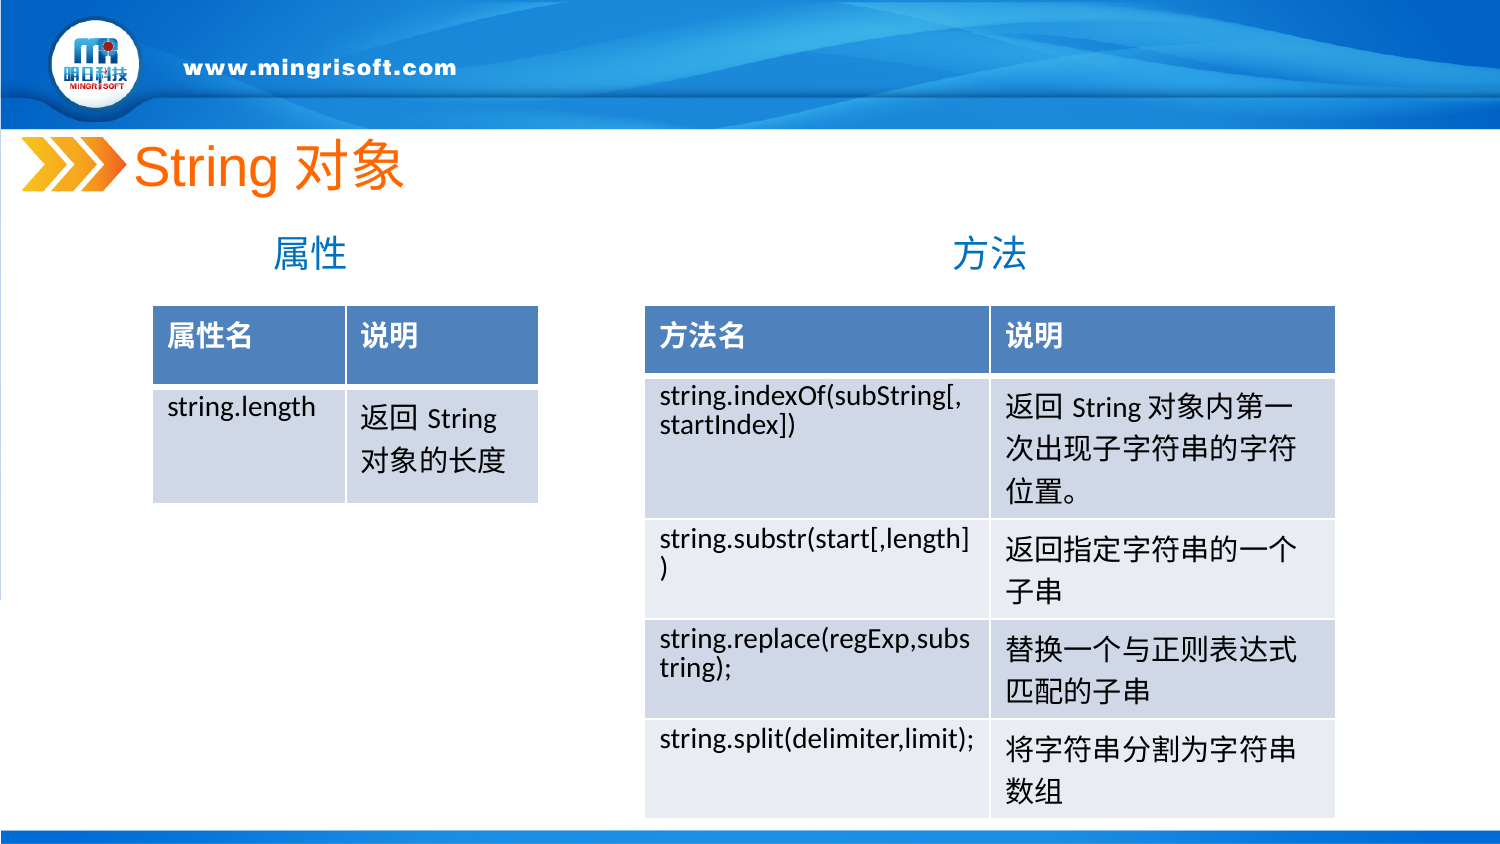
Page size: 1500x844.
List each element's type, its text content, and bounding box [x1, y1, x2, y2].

table_header 说明 [347, 306, 538, 384]
table_cell 返回String对象内第一次出现子字符串的字符位置。 [991, 379, 1335, 518]
table_header 方法名 [645, 306, 989, 373]
picture [0, 0, 1500, 844]
table_cell string.indexOf(subString[, startIndex]) [645, 379, 989, 518]
table_cell string.substr(start[,length]) [645, 520, 989, 618]
text_box 属性 [258, 222, 364, 283]
table_cell 将字符串分割为字符串数组 [991, 720, 1335, 818]
table_cell 返回指定字符串的一个子串 [991, 520, 1335, 618]
table_cell 替换一个与正则表达式匹配的子串 [991, 620, 1335, 718]
table_cell string.split(delimiter,limit); [645, 720, 989, 818]
text_box 方法 [938, 222, 1043, 283]
table_cell string.replace(regExp,substring); [645, 620, 989, 718]
table_cell string.length [153, 390, 345, 503]
table_cell 返回String对象的长度 [347, 390, 538, 503]
text_box String对象 [122, 105, 985, 222]
table_header 属性名 [153, 306, 345, 384]
table_header 说明 [991, 306, 1335, 373]
